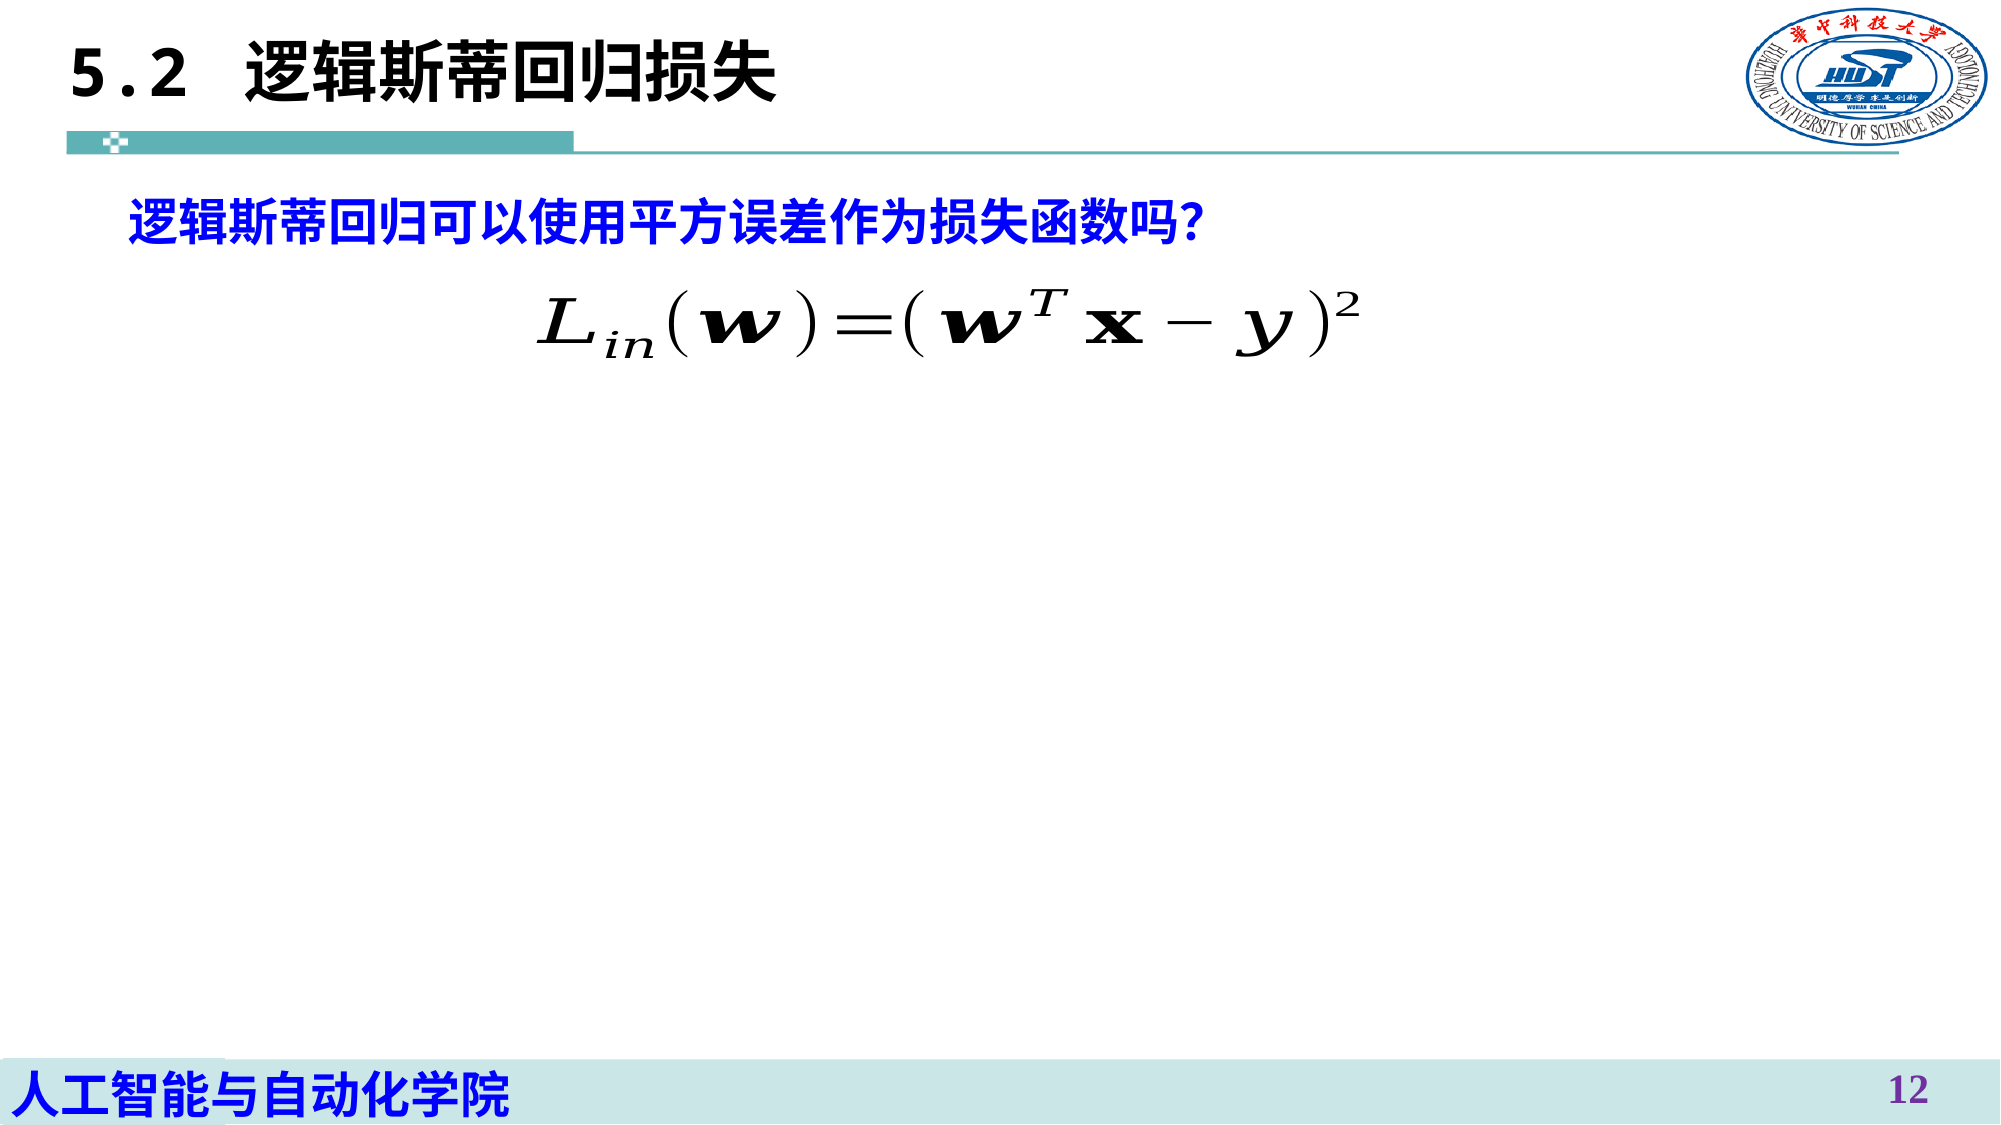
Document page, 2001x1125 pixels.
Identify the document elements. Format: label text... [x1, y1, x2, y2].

text_box 5.2 逻辑斯蒂回归损失 [53, 23, 1680, 116]
text_box 人工智能与自动化学院 [0, 1055, 835, 1125]
text_box 逻辑斯蒂回归可以使用平方误差作为损失函数吗？ [114, 183, 1312, 258]
slide_number 12 [1816, 1054, 2000, 1114]
picture [103, 132, 128, 153]
picture [1742, 7, 1993, 148]
picture [3, 1058, 225, 1125]
